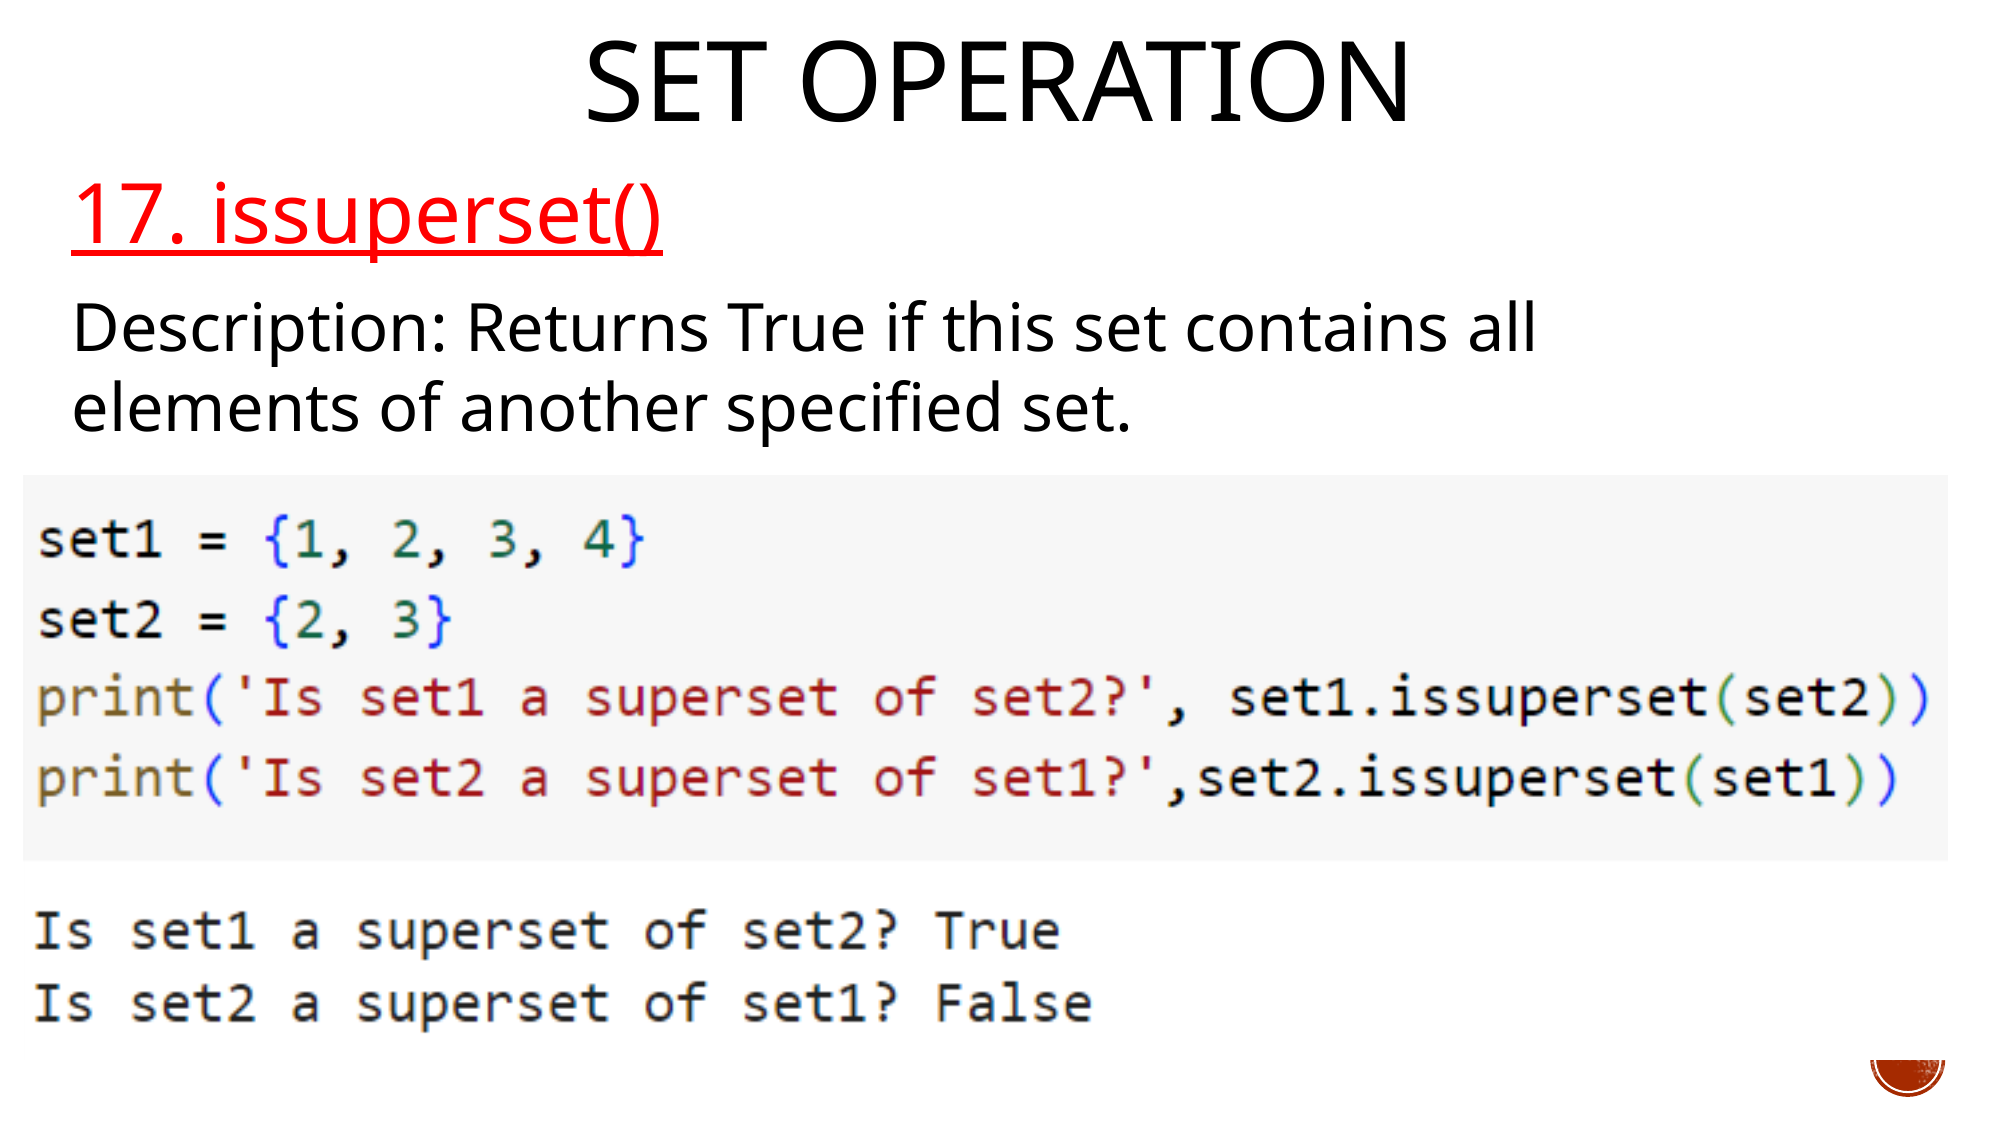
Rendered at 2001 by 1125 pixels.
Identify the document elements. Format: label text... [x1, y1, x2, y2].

title Set operation [174, 17, 1825, 153]
list 17. issuperset() Description: Returns True if this set contains all elements of another specified set. [56, 152, 1707, 341]
picture [24, 476, 1947, 1058]
